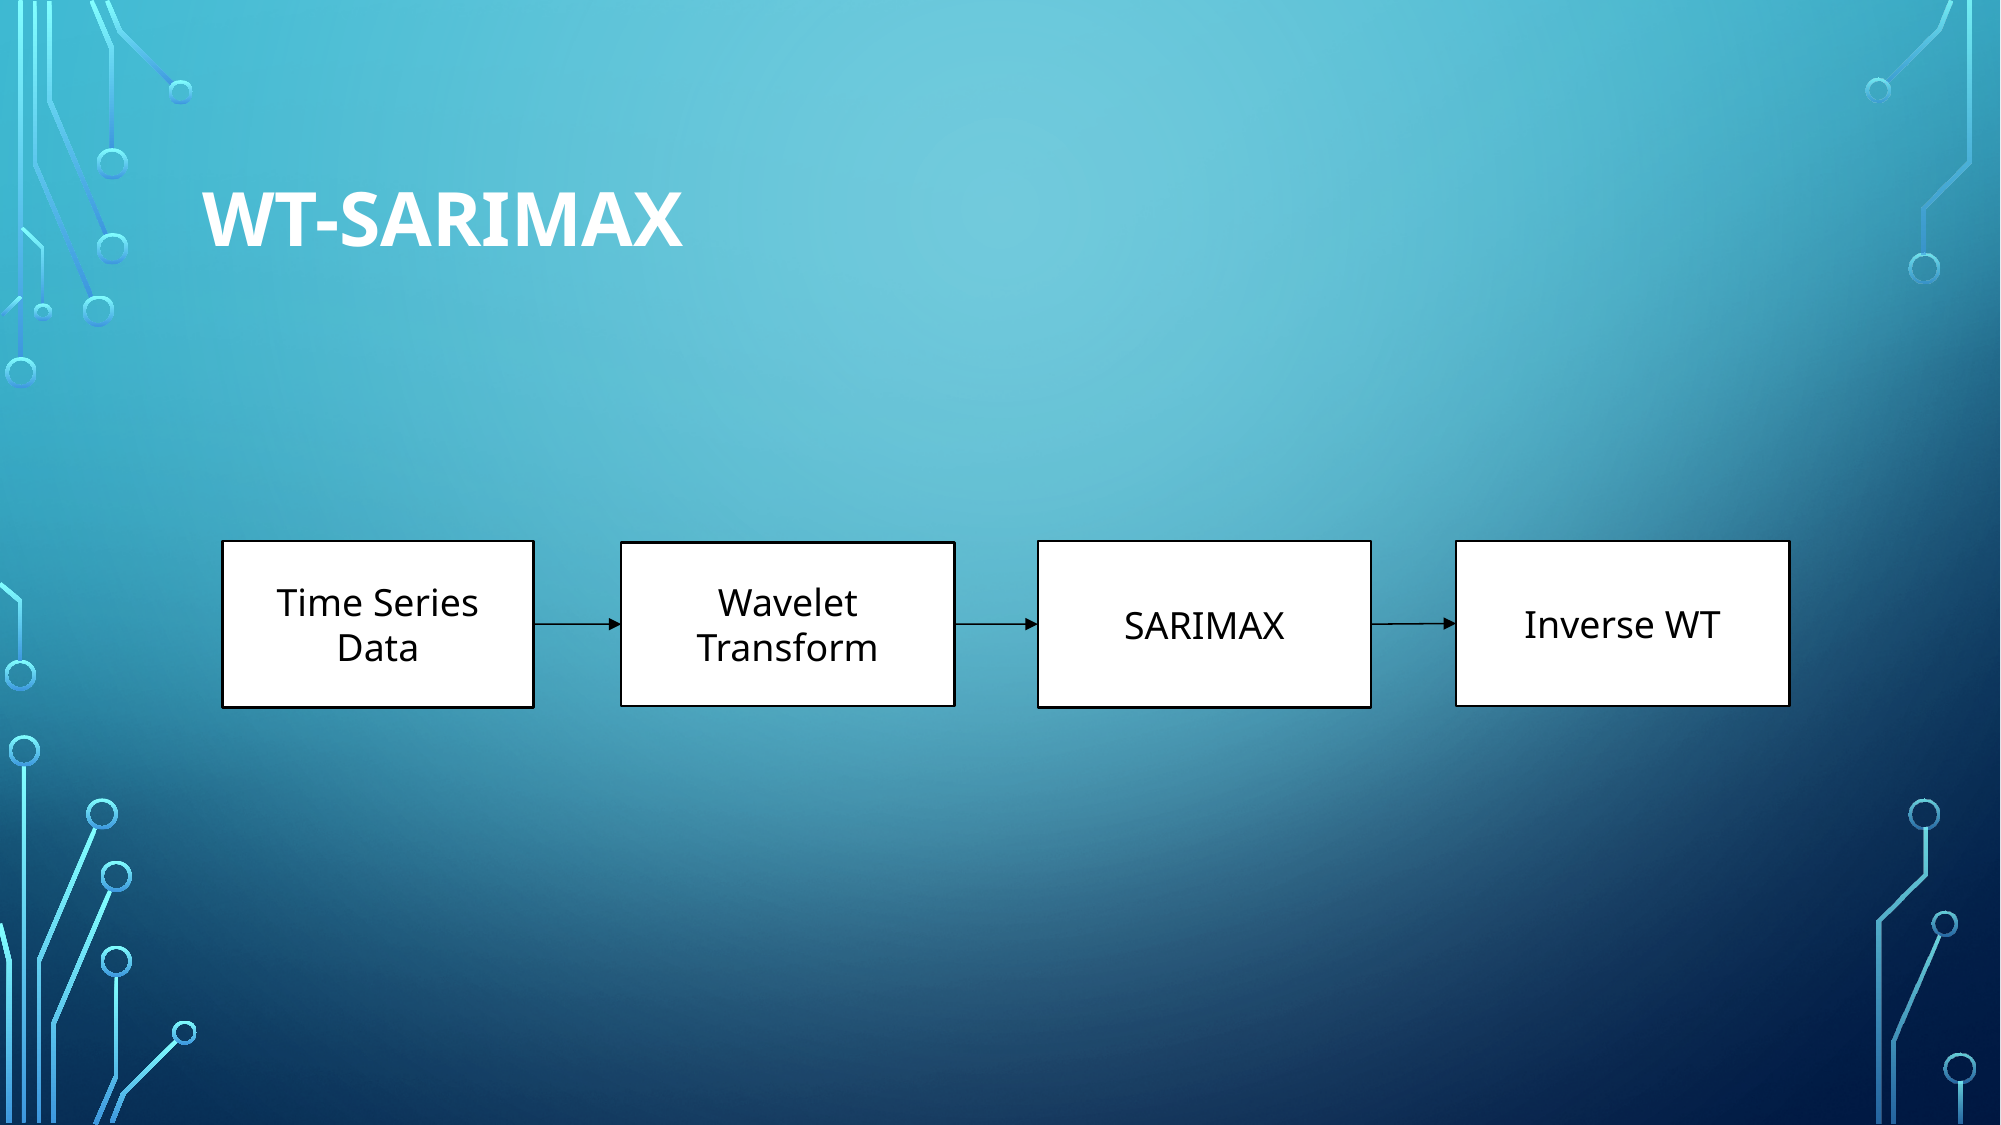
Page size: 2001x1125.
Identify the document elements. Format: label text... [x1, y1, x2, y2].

title WT-SARIMAX [187, 101, 1813, 344]
text_box Time Series Data [221, 540, 535, 709]
text_box SARIMAX [1037, 540, 1372, 709]
text_box Inverse WT [1455, 540, 1791, 707]
text_box Wavelet Transform [620, 541, 956, 707]
